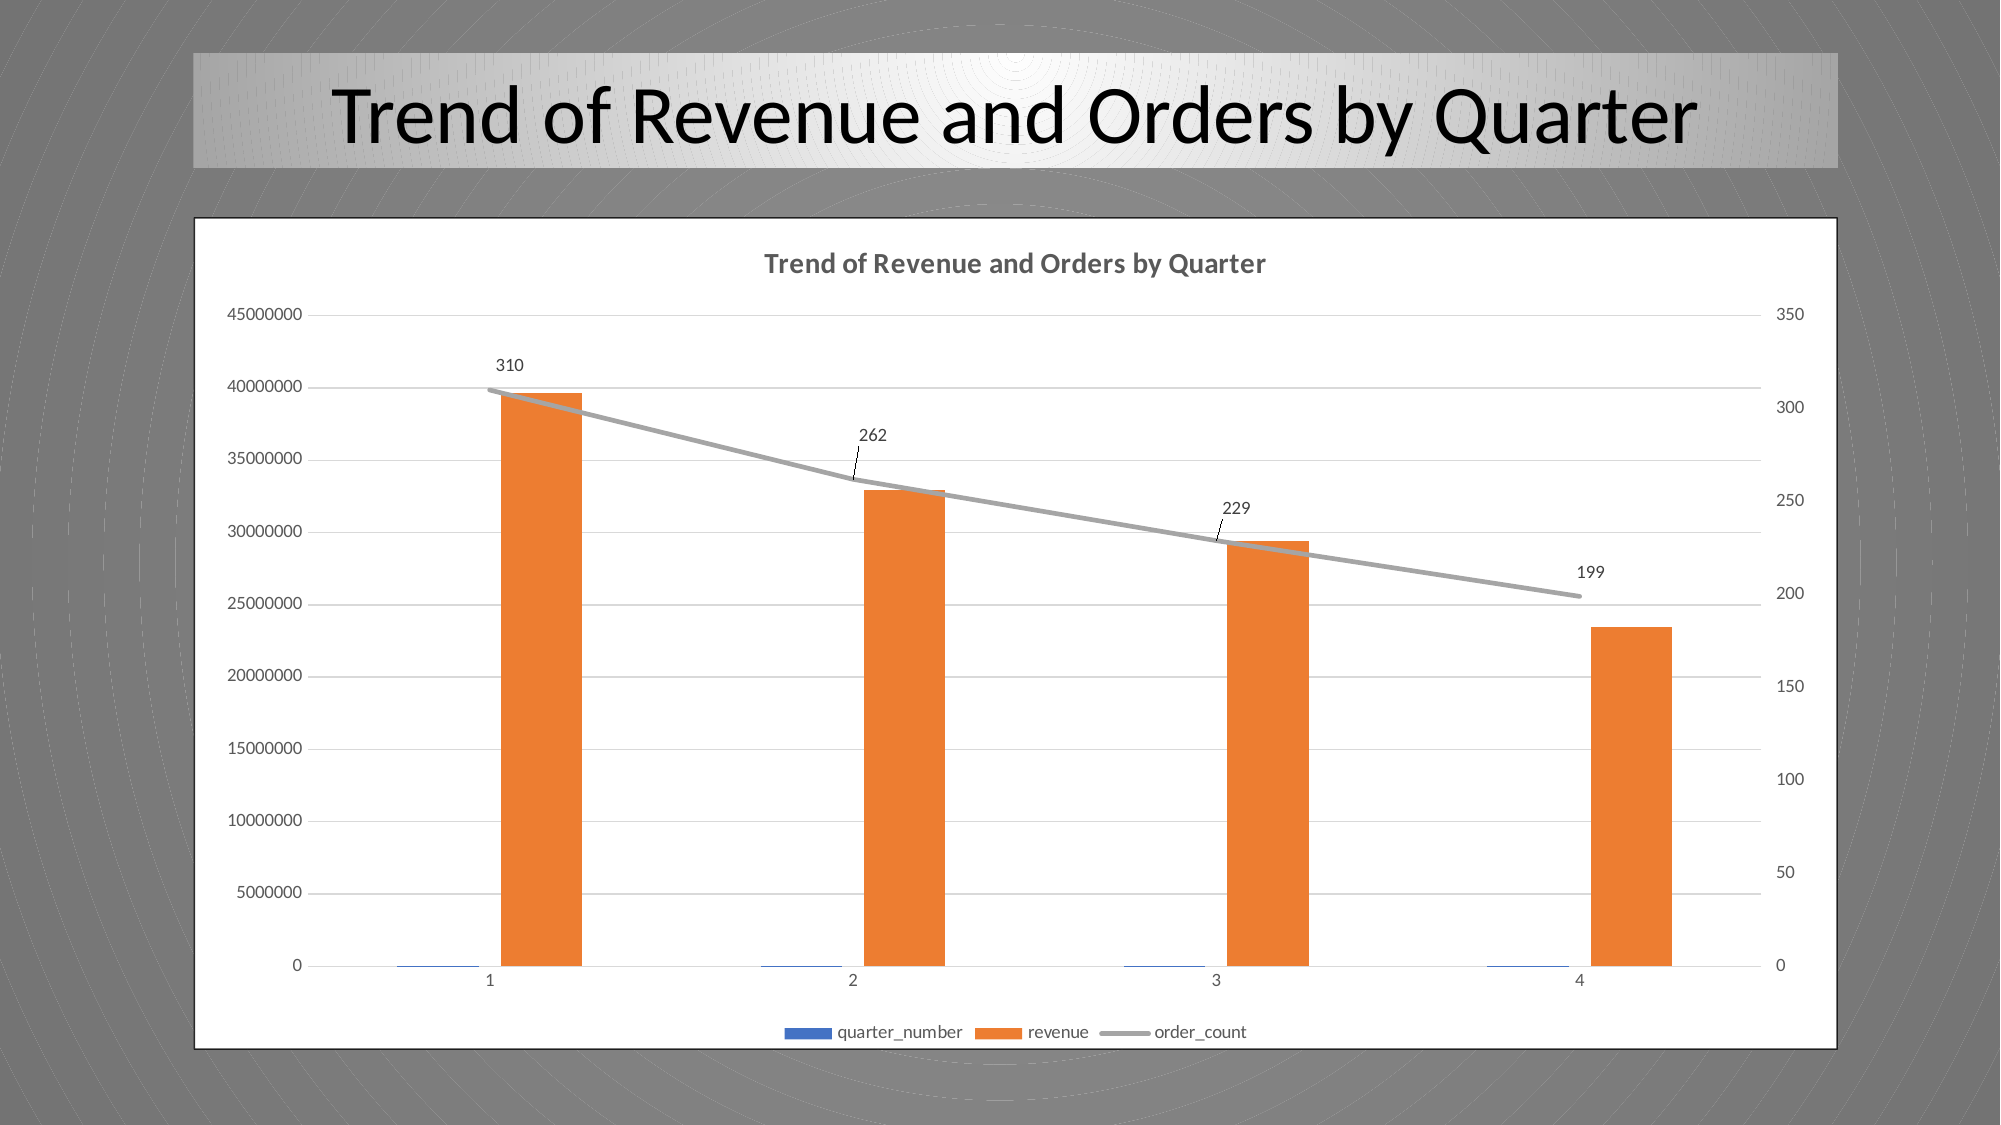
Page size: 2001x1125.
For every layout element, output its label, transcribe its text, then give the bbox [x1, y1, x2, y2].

chart [193, 217, 1838, 1050]
text_box Trend of Revenue and Orders by Quarter [193, 53, 1838, 168]
